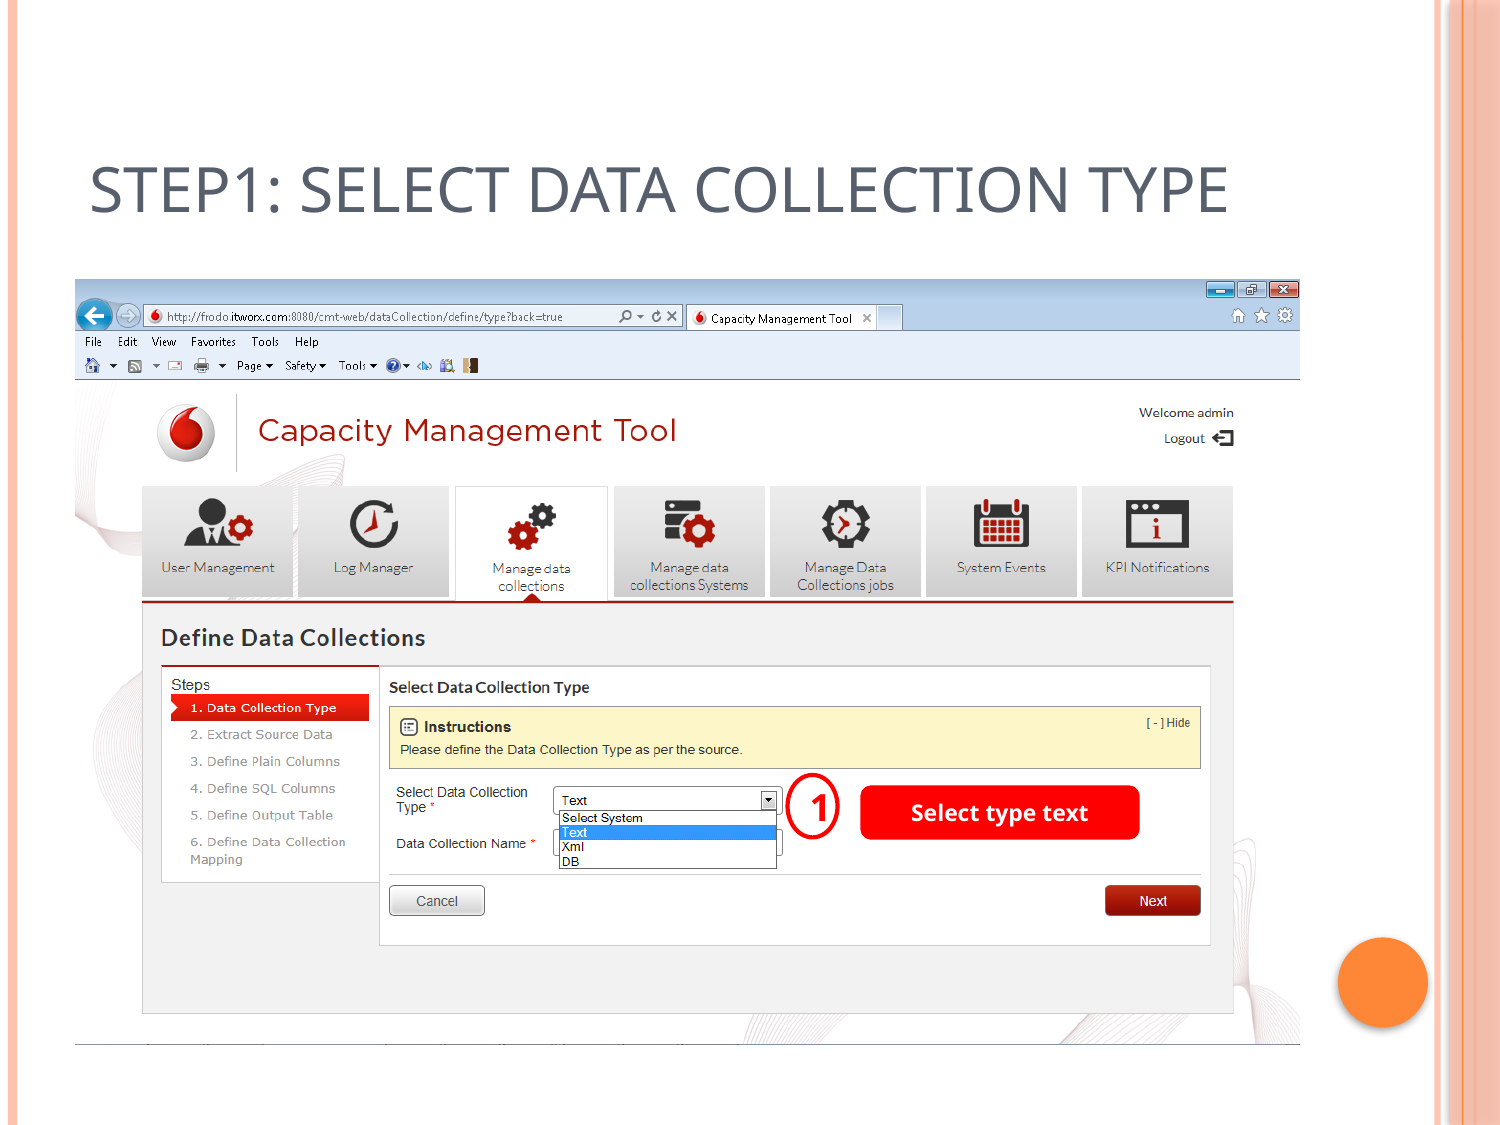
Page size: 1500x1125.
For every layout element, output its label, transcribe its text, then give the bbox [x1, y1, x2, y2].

title Step1: Select Data Collection type [75, 45, 1300, 233]
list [74, 278, 1301, 1046]
